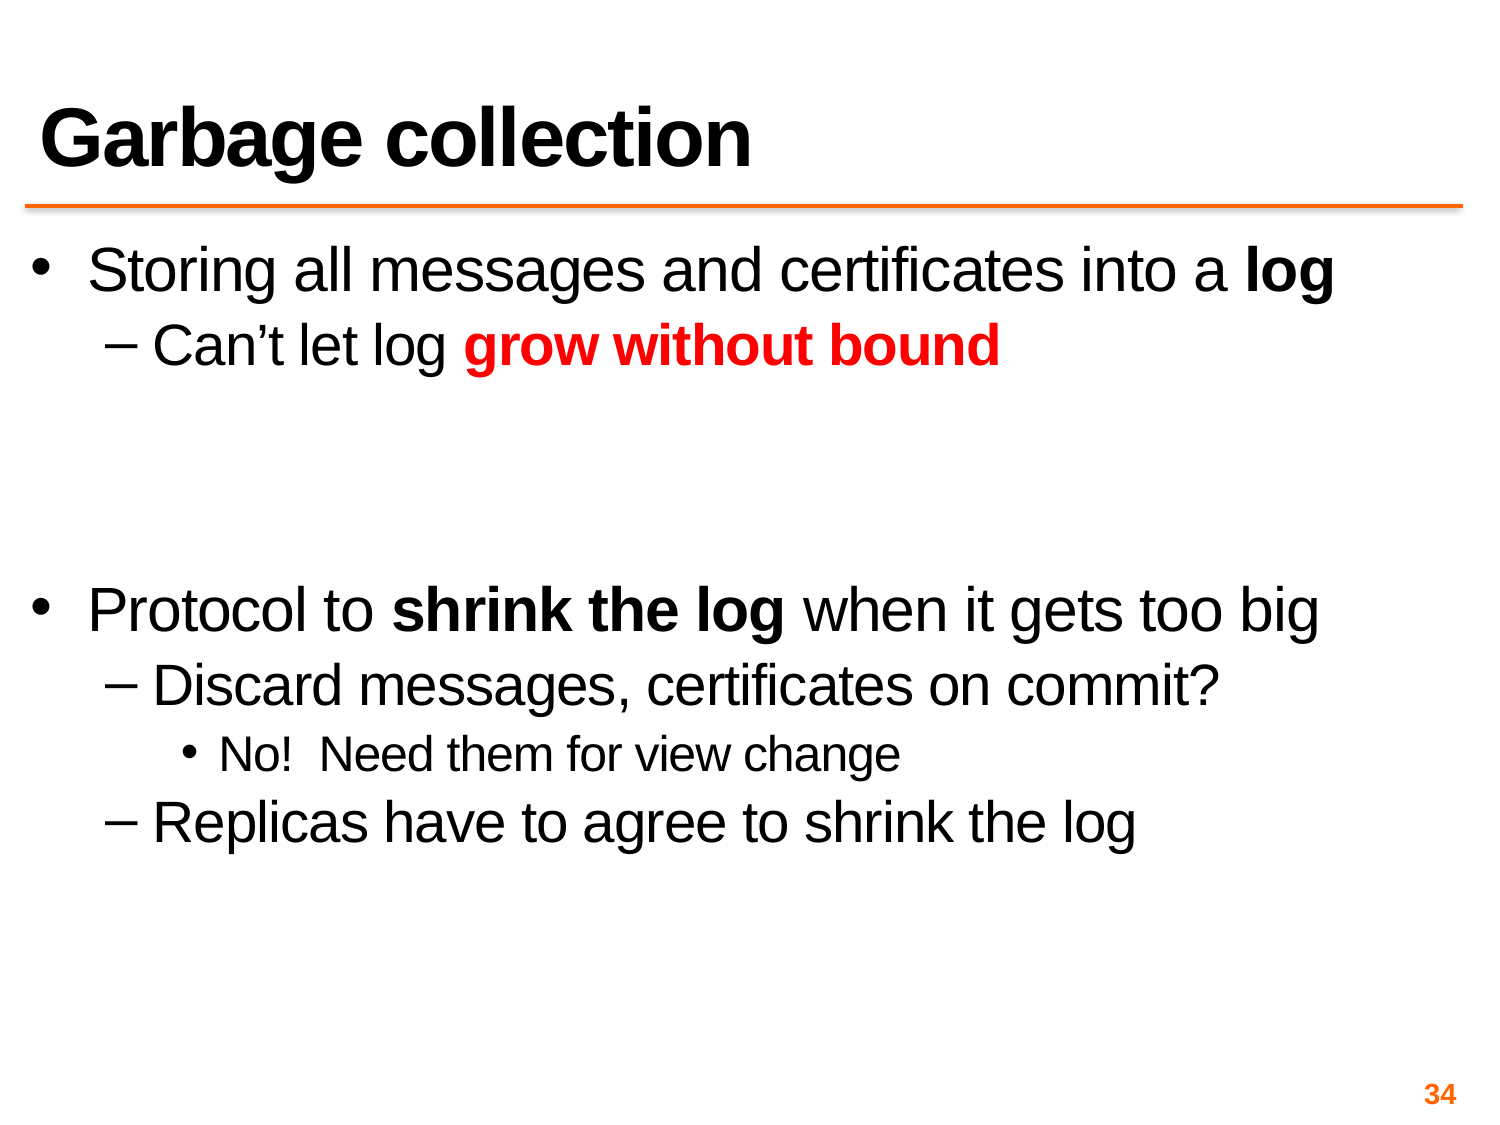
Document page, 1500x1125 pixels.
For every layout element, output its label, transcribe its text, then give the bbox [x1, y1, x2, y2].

slide_number 34 [1112, 1074, 1463, 1110]
list Storing all messages and certificates into a log Can’t let log grow without bound Protocol to shrink the log when it gets too big Discard messages, certificates on commit? No! Need them for view change Replicas have to agree to shrink the log [24, 237, 1463, 1060]
title Garbage collection [24, 15, 1463, 191]
